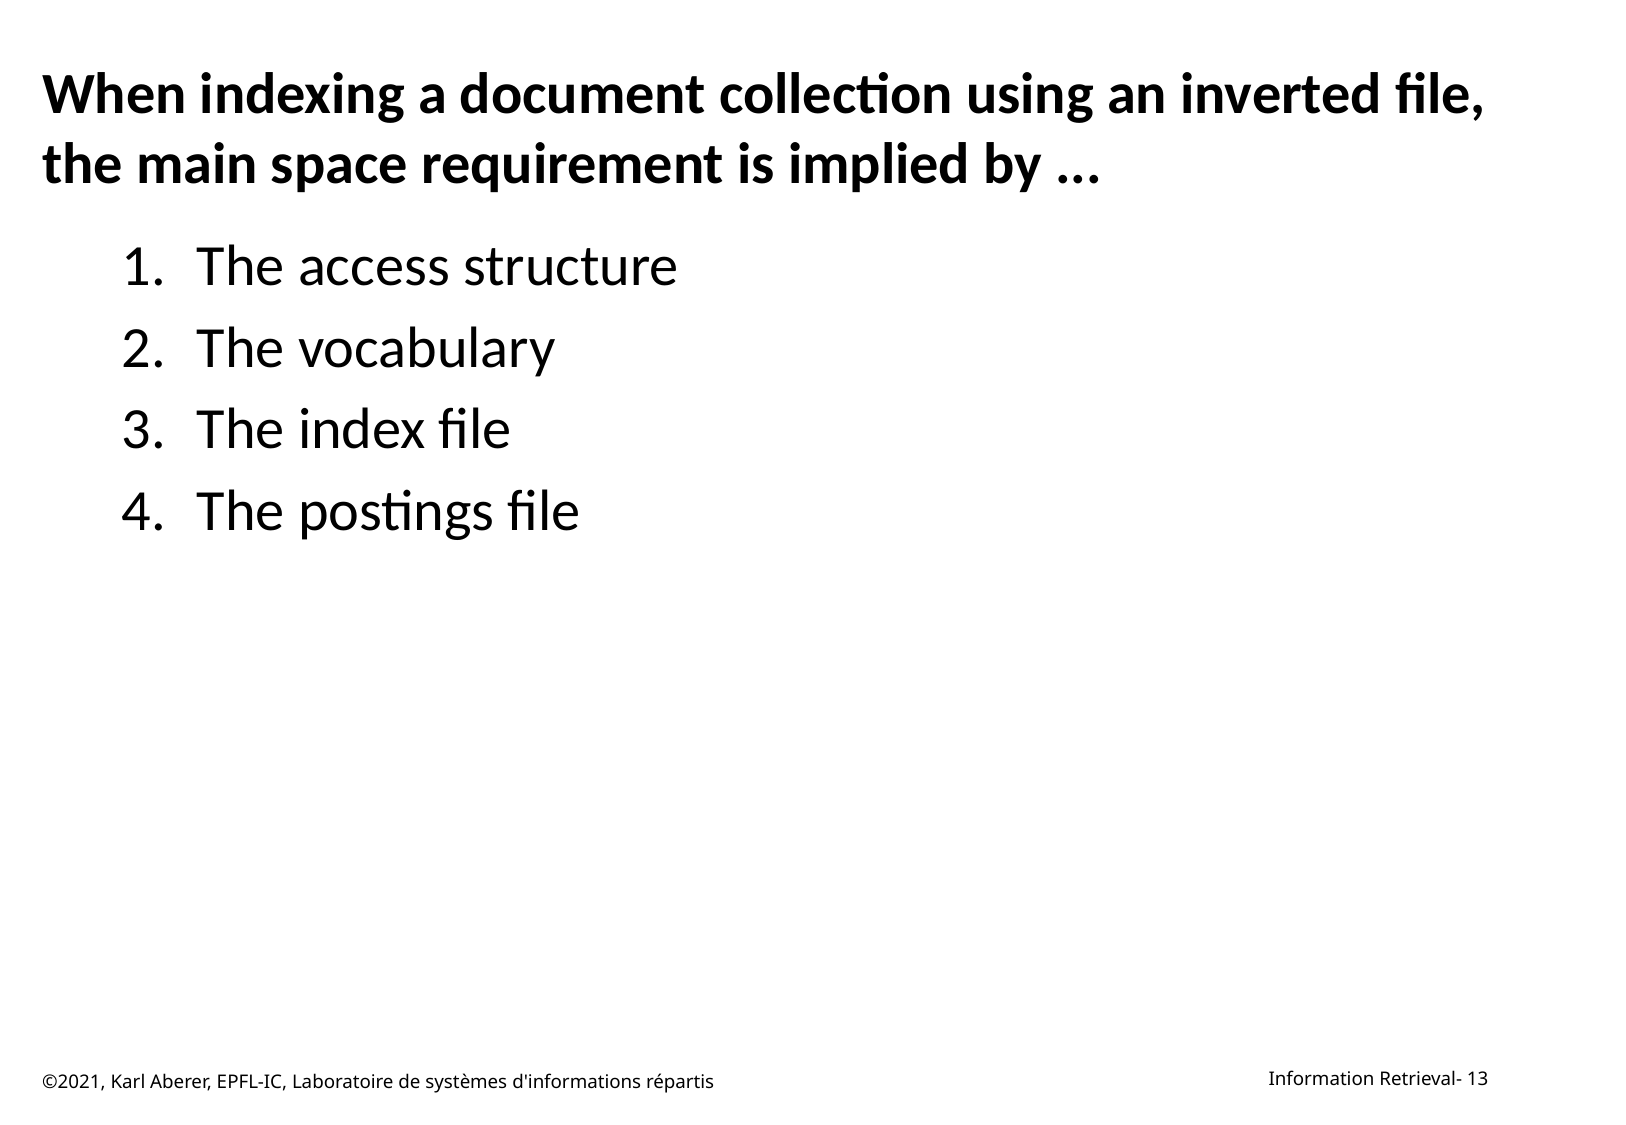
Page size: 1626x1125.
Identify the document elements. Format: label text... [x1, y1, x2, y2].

footer ©2021, Karl Aberer, EPFL-IC, Laboratoire de systèmes d'informations répartis [26, 1062, 796, 1101]
list The access structure The vocabulary The index file The postings file [31, 220, 1508, 1045]
picture [801, 262, 1553, 1107]
title When indexing a document collection using an inverted file, the main space requirement is implied by ... [27, 50, 1504, 200]
